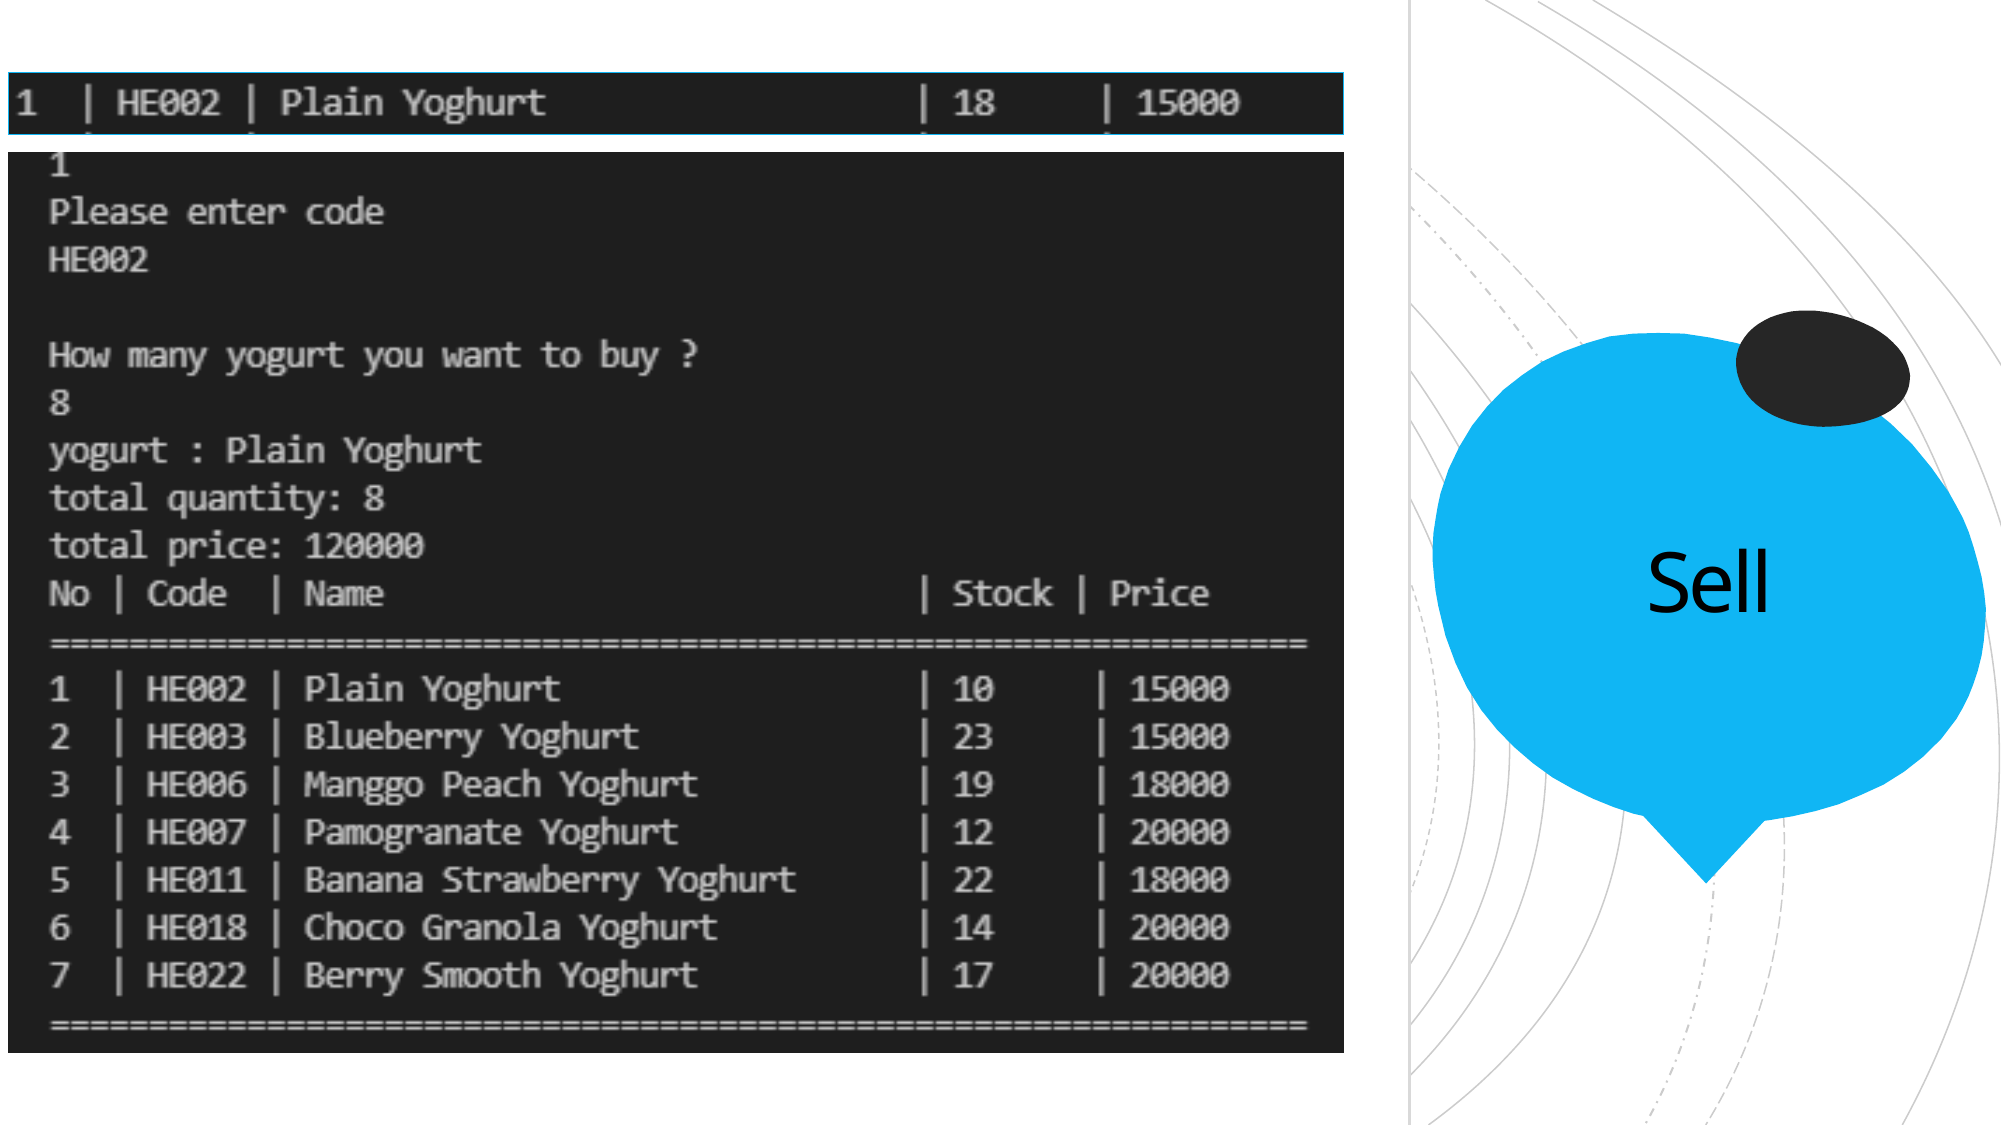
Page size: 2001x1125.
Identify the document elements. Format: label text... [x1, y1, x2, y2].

picture [10, 74, 1342, 133]
picture [8, 151, 1344, 1053]
title Sell [1468, 385, 1951, 789]
